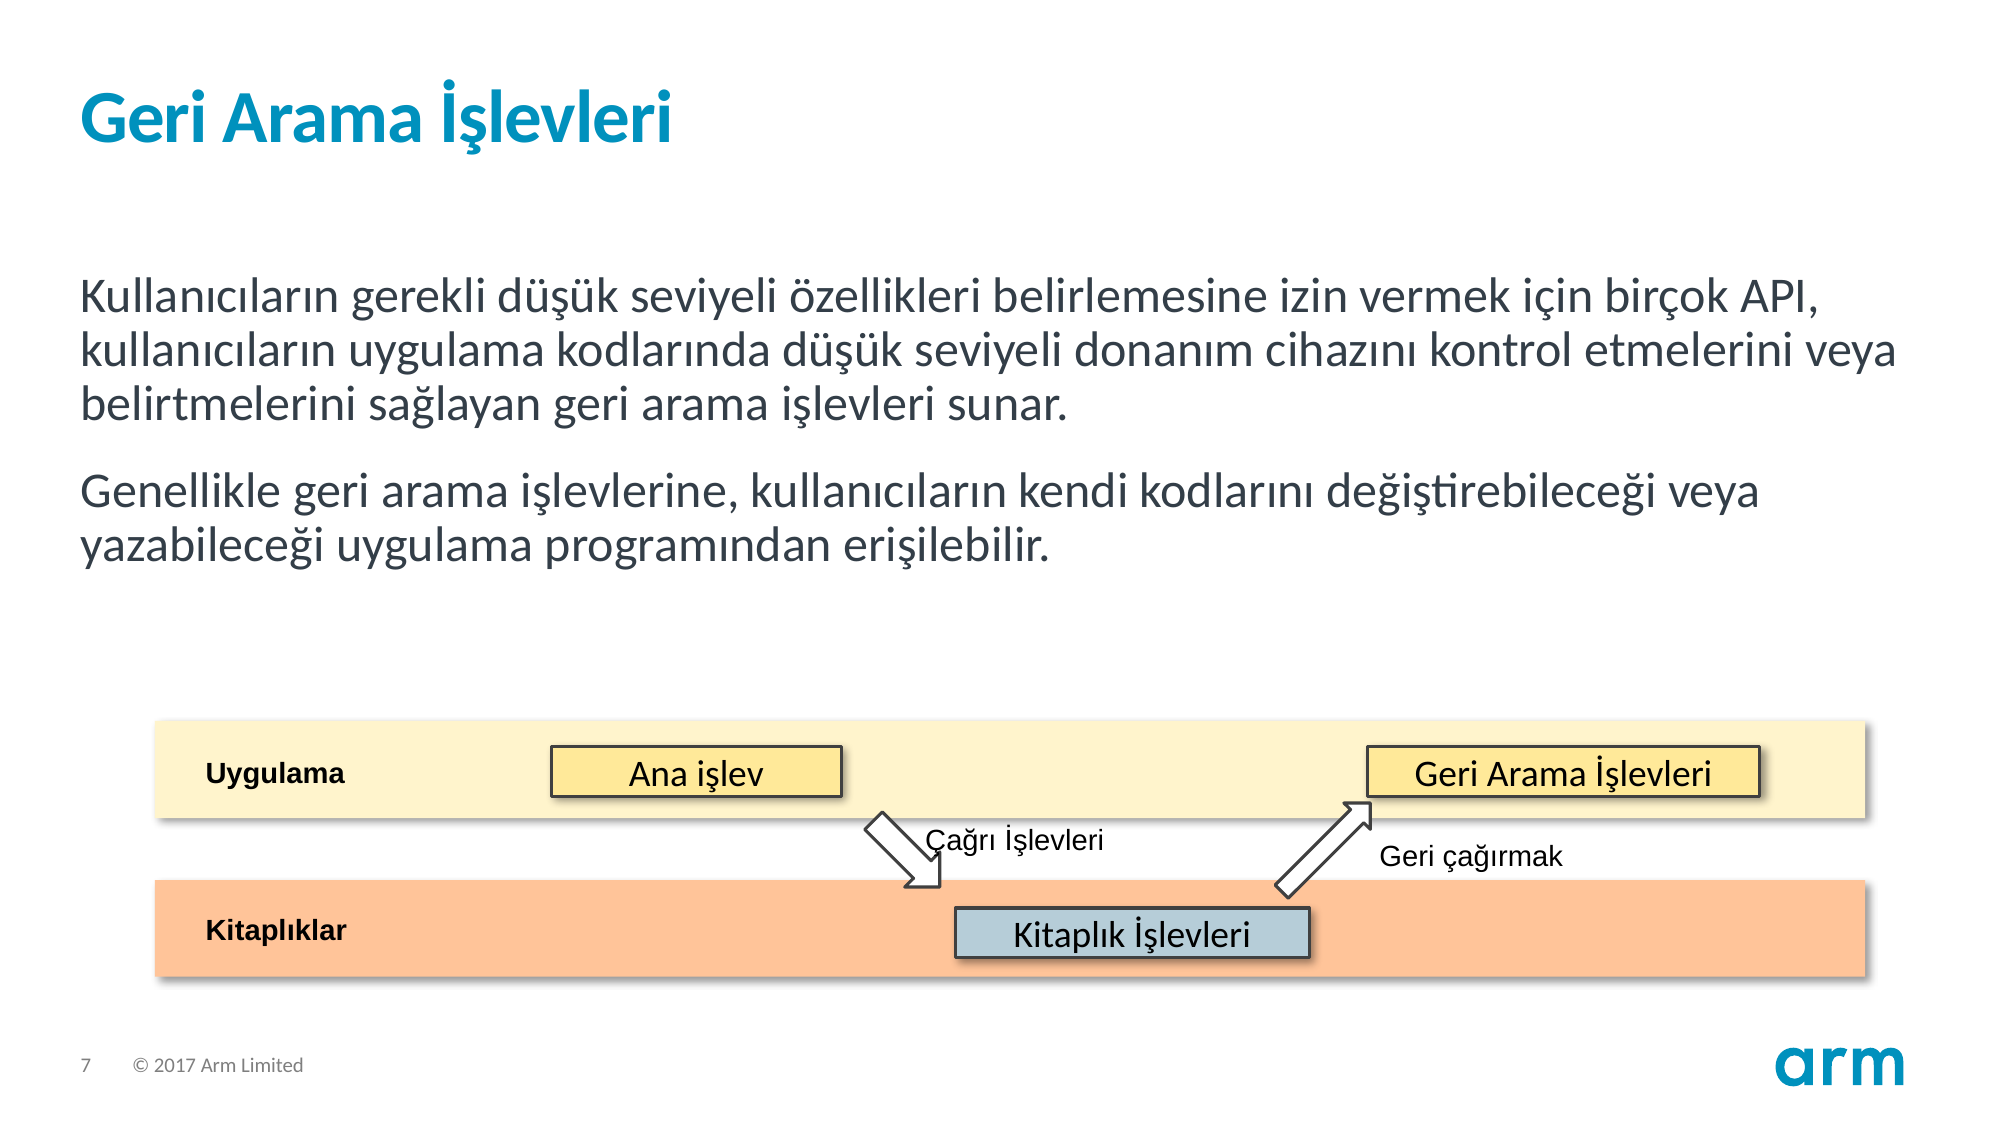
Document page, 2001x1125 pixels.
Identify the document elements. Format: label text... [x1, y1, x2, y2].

text_box Ana işlev [551, 746, 842, 797]
text_box [154, 880, 1866, 977]
text_box [154, 720, 1866, 819]
list Kullanıcıların gerekli düşük seviyeli özellikleri belirlemesine izin vermek için birçok API, kullanıcıların uygulama kodlarında düşük seviyeli donanım cihazını kontrol etmelerini veya belirtmelerini sağlayan geri arama işlevleri sunar. Genellikle geri arama işlevlerine, kullanıcıların kendi kodlarını değiştirebileceği veya yazabileceği uygulama programından erişilebilir. [80, 268, 1915, 940]
text_box Geri çağırmak [1364, 829, 1665, 880]
text_box Uygulama [190, 746, 461, 797]
text_box Geri Arama İşlevleri [1367, 746, 1760, 797]
text_box Çağrı İşlevleri [910, 813, 1210, 864]
text_box [1275, 802, 1371, 899]
text_box [864, 811, 940, 888]
title Geri Arama İşlevleri [80, 48, 1915, 158]
text_box Kitaplıklar [190, 903, 461, 954]
text_box Kitaplık İşlevleri [955, 908, 1310, 958]
